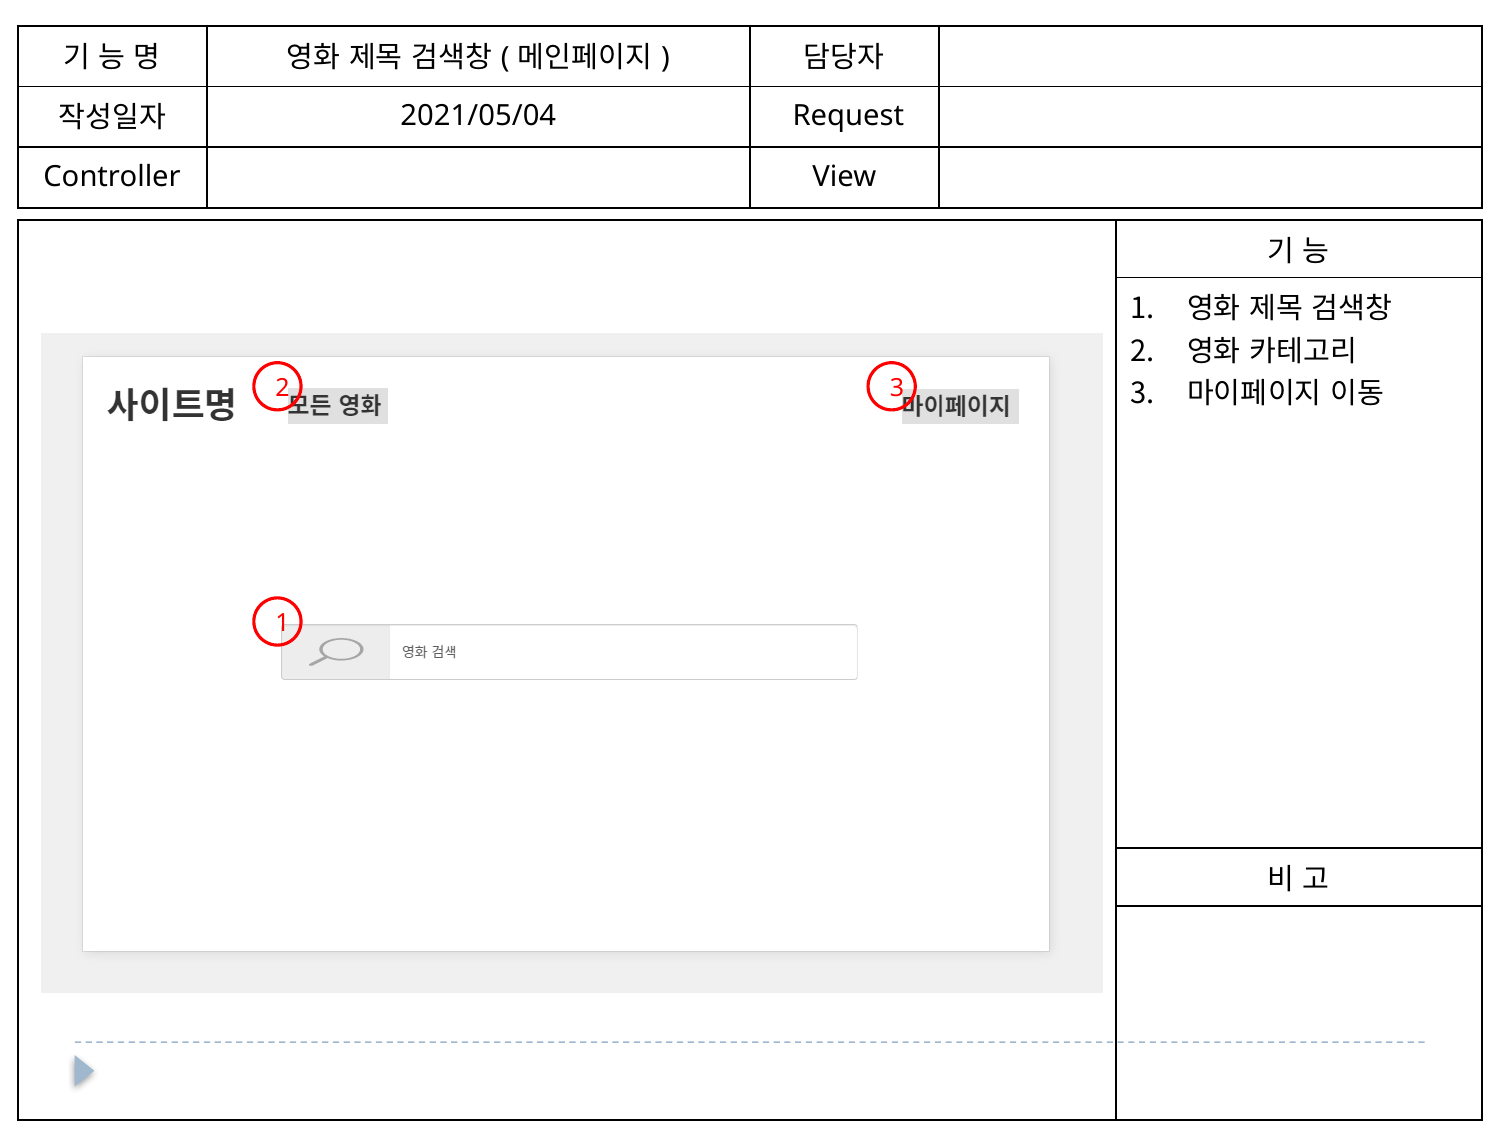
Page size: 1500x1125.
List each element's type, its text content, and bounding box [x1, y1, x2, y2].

table_cell [940, 87, 1481, 146]
table_cell 비 고 [1117, 849, 1481, 905]
table_cell 작성일자 [19, 87, 206, 146]
table_cell 2021/05/04 [208, 87, 749, 146]
table_cell [940, 148, 1481, 207]
table_header 기 능 [1117, 221, 1481, 277]
table_header 기 능 명 [19, 27, 206, 86]
table_header [940, 27, 1481, 86]
picture [41, 333, 1104, 993]
table_cell 영화 제목 검색창 영화 카테고리 마이페이지 이동 [1117, 278, 1481, 847]
table_header [19, 221, 1115, 1119]
table_cell Controller [19, 148, 206, 207]
table_cell View [751, 148, 938, 207]
table_cell [208, 148, 749, 207]
table_cell Request [751, 87, 938, 146]
table_cell [1117, 907, 1481, 1119]
table_header 담당자 [751, 27, 938, 86]
table_header 영화 제목 검색창(메인페이지) [208, 27, 749, 86]
